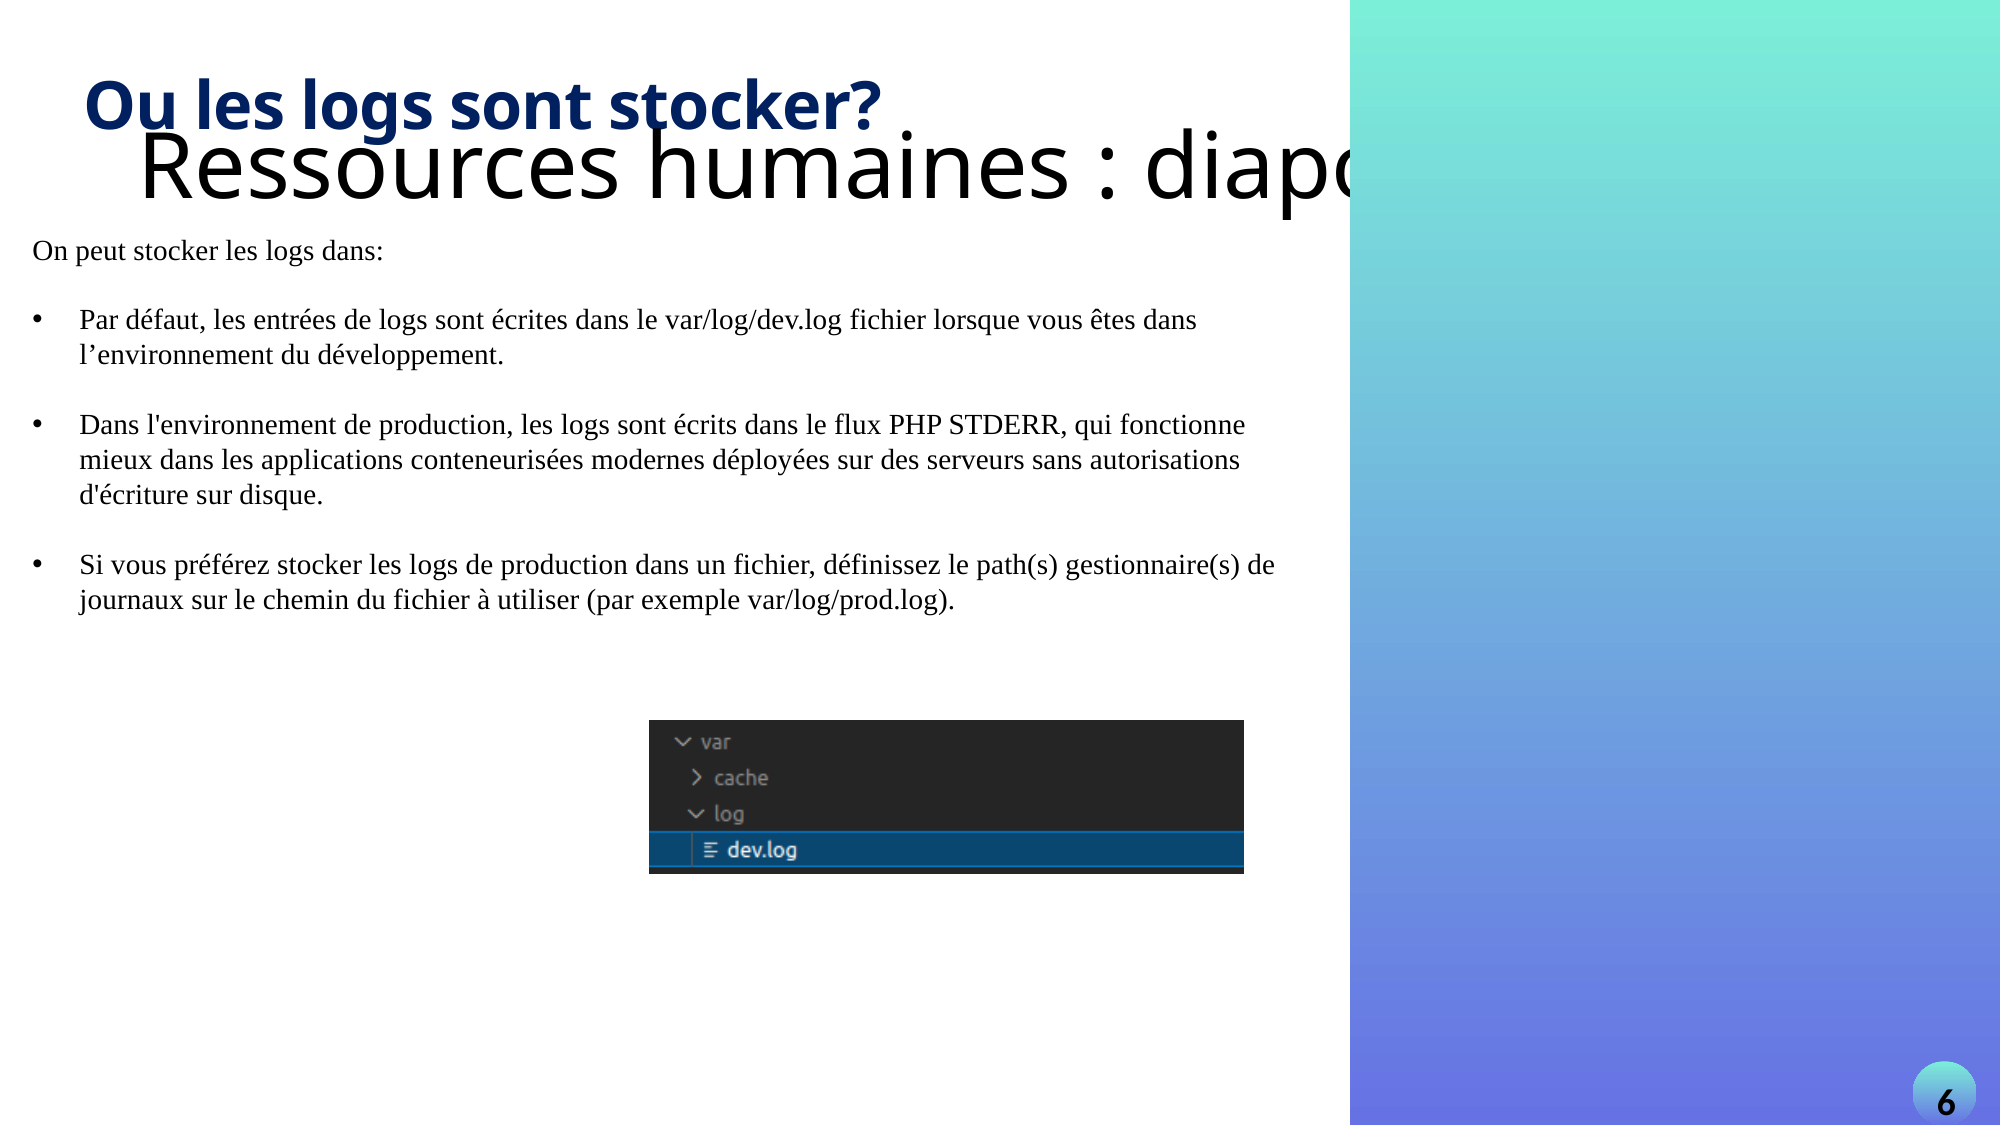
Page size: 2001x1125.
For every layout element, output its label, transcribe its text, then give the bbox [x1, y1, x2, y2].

title Ressources humaines : diapositive 8 [137, 59, 1350, 278]
text_box 6 [1912, 1061, 1977, 1125]
text_box On peut stocker les logs dans: Par défaut, les entrées de logs sont écrites dans le var/log/dev.log fichier lorsque vous êtes dans l’environnement du développement. Dans l'environnement de production, les logs sont écrits dans le flux PHP STDERR, qui fonctionne mieux dans les applications conteneurisées modernes déployées sur des serveurs sans autorisations d'écriture sur disque. Si vous préférez stocker les logs de production dans un fichier, définissez le path(s) gestionnaire(s) de journaux sur le chemin du fichier à utiliser (par exemple var/log/prod.log). [17, 223, 1329, 623]
text_box Ou les logs sont stocker? [83, 59, 137, 126]
picture [649, 720, 1244, 874]
text_box [1350, 0, 2000, 1125]
